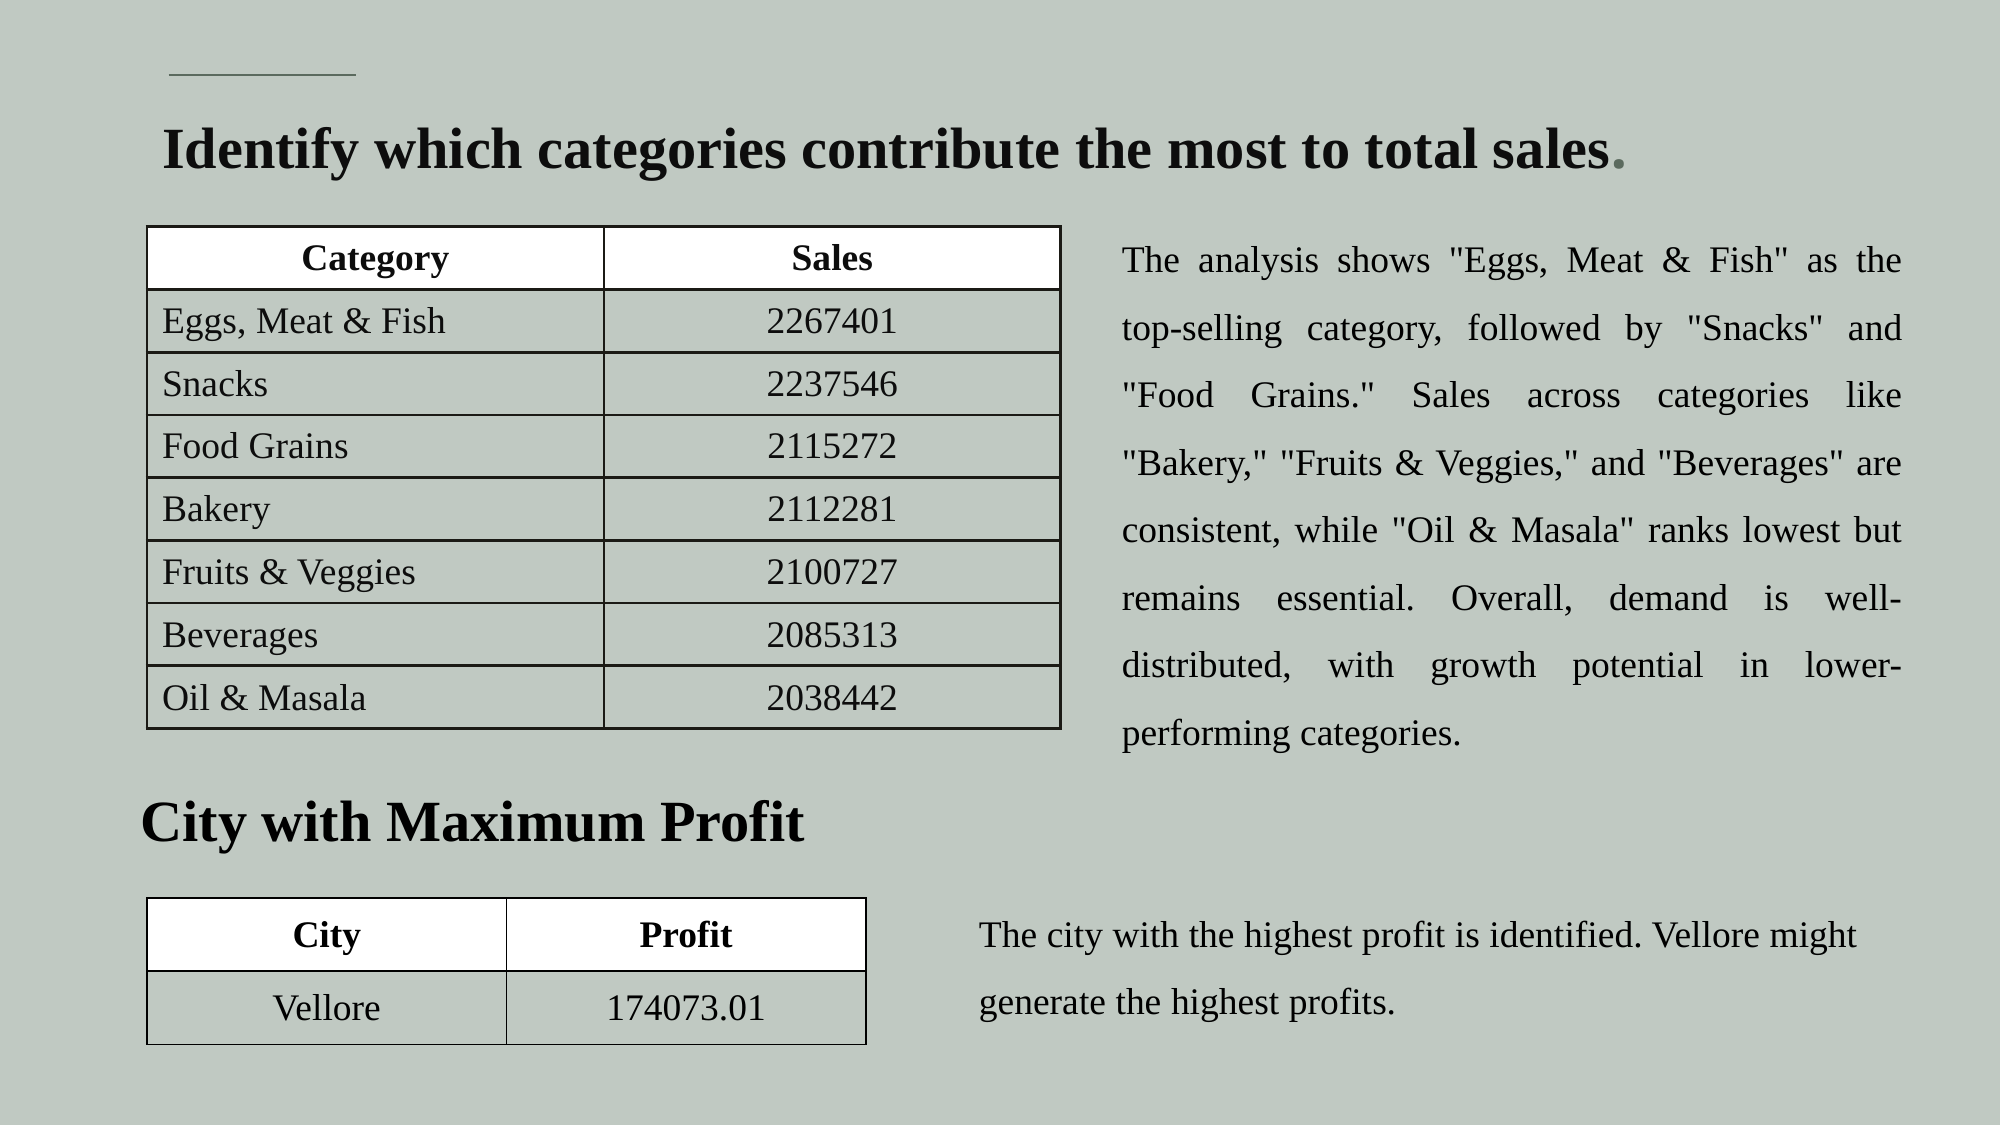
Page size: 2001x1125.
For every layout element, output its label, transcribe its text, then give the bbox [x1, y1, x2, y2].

table_cell Snacks [148, 354, 603, 414]
table_cell Beverages [148, 604, 603, 664]
table_cell Fruits & Veggies [148, 542, 603, 602]
table_header Sales [605, 228, 1059, 288]
table_cell 2085313 [605, 604, 1059, 664]
table_cell 2115272 [605, 416, 1059, 476]
table_cell Bakery [148, 479, 603, 539]
text_box City with Maximum Profit [125, 775, 1470, 861]
text_box The analysis shows "Eggs, Meat & Fish" as the top-selling category, followed by "Snacks" and "Food Grains." Sales across categories like "Bakery," "Fruits & Veggies," and "Beverages" are consistent, while "Oil & Masala" ranks lowest but remains essential. Overall, demand is well-distributed, with growth potential in lower-performing categories. [1107, 205, 1918, 760]
table_cell 2100727 [605, 542, 1059, 602]
table_header Profit [507, 899, 865, 970]
table_header City [148, 899, 506, 970]
title Identify which categories contribute the most to total sales. [147, 94, 1849, 206]
table_cell 2038442 [605, 667, 1059, 727]
table_cell 174073.01 [507, 972, 865, 1044]
table_cell Vellore [148, 972, 506, 1044]
table_header Category [148, 228, 603, 288]
table_cell 2267401 [605, 291, 1059, 351]
table_cell Food Grains [148, 416, 603, 476]
text_box The city with the highest profit is identified. Vellore might generate the highest profits. [964, 879, 1945, 1030]
table_cell 2112281 [605, 479, 1059, 539]
table_cell Oil & Masala [148, 667, 603, 727]
table_cell 2237546 [605, 354, 1059, 414]
table_cell Eggs, Meat & Fish [148, 291, 603, 351]
